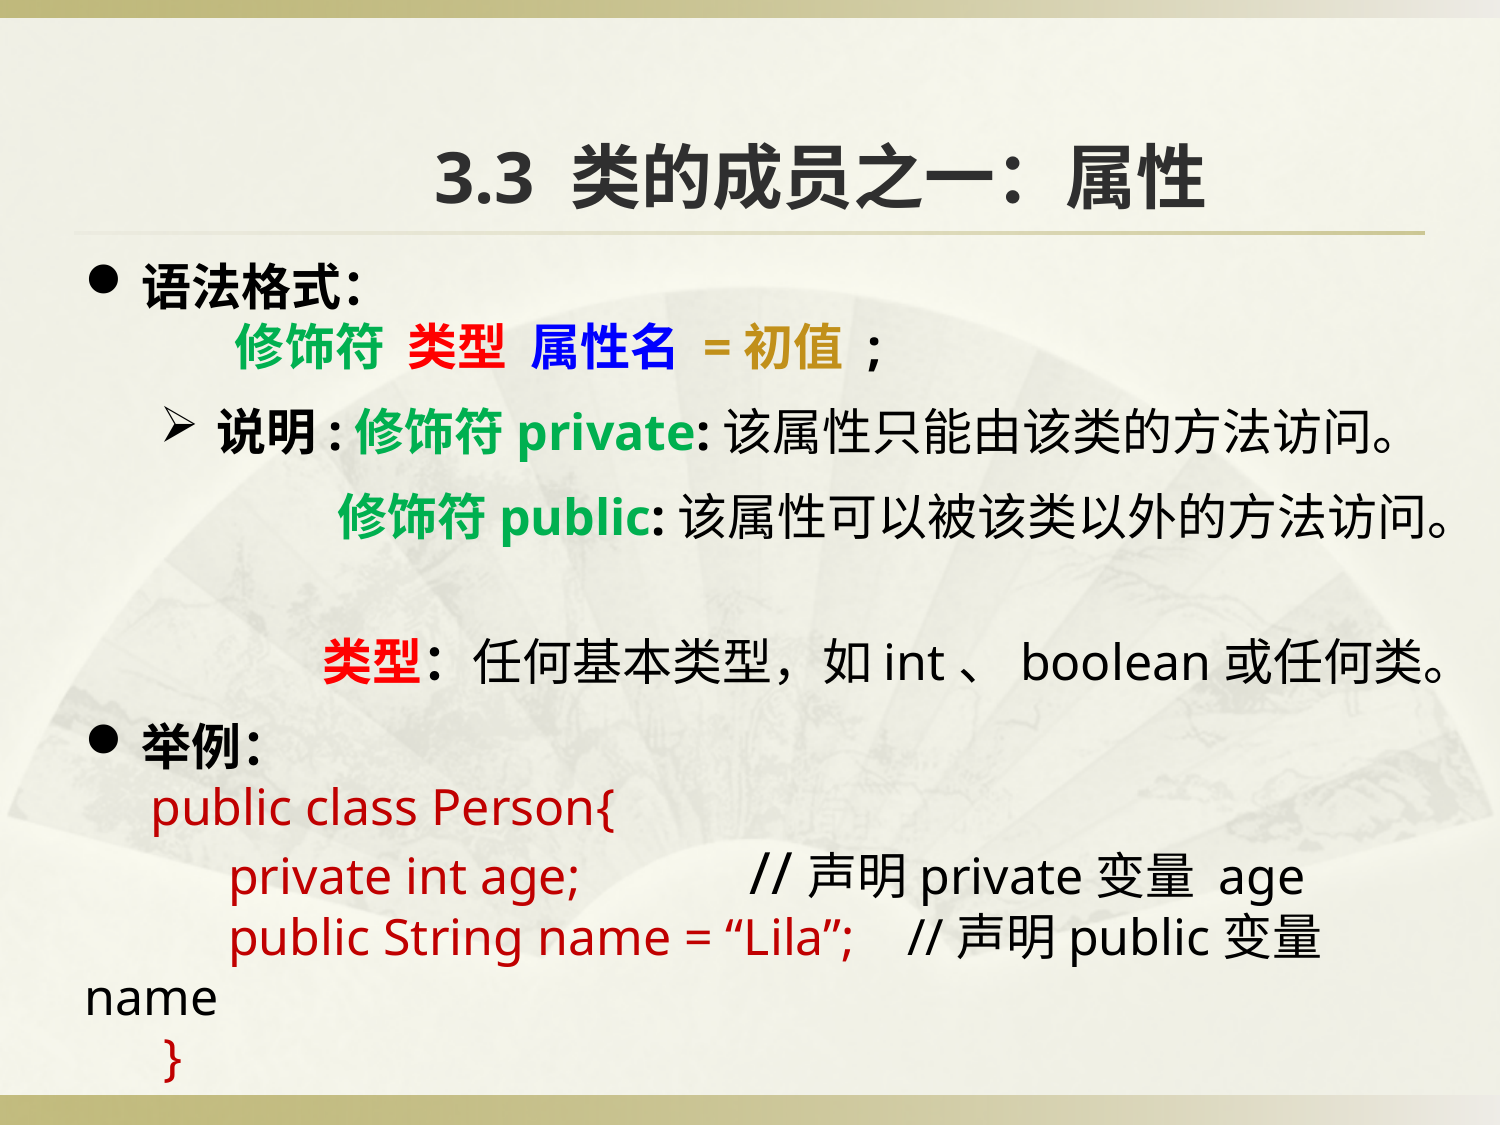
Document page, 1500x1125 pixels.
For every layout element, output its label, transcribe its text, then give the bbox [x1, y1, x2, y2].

text_box 语法格式： 修饰符 类型 属性名 =初值 ; 说明:修饰符private:该属性只能由该类的方法访问。 修饰符public:该属性可以被该类以外的方法访问。 类型：任何基本类型，如int、boolean或任何类。 举例： public class Person{ private int age; //声明private变量 age public String name = “Lila”; //声明public变量 name } [70, 248, 1471, 1094]
title 3.3 类的成员之一：属性 [265, 101, 1376, 248]
